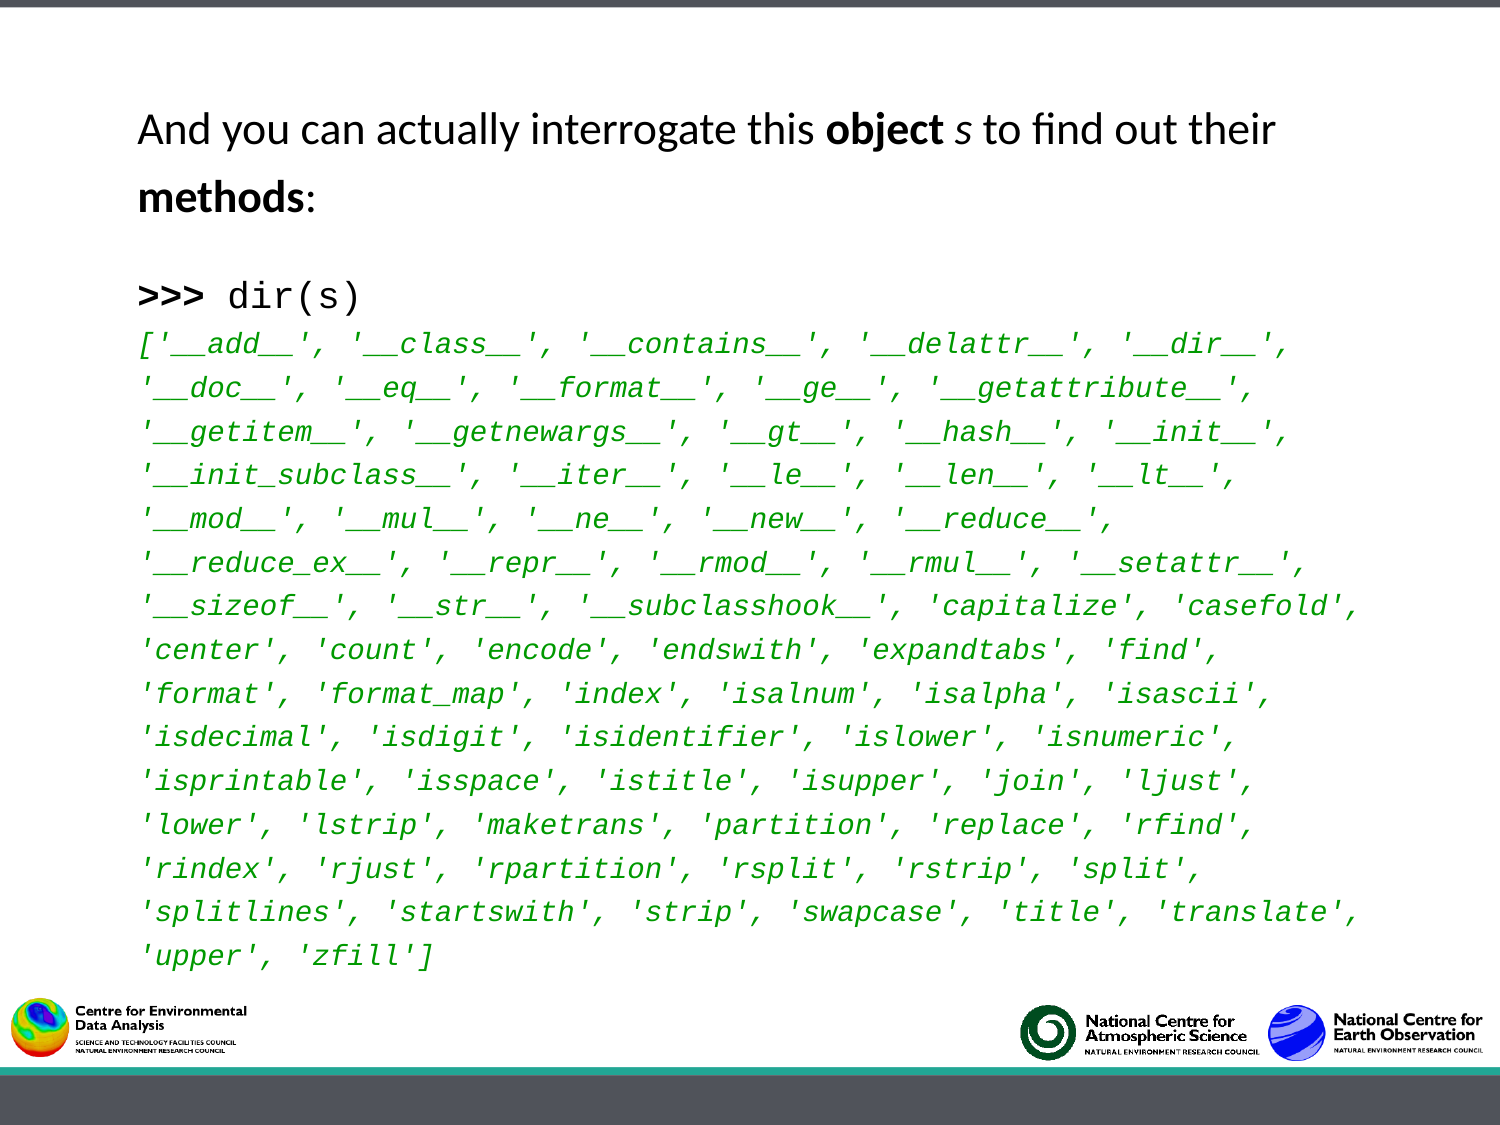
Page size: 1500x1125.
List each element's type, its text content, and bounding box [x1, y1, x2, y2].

picture [0, 0, 1500, 1125]
text_box And you can actually interrogate this object s to find out their methods: >>> dir(s) ['__add__', '__class__', '__contains__', '__delattr__', '__dir__', '__doc__', '__eq__', '__format__', '__ge__', '__getattribute__', '__getitem__', '__getnewargs__', '__gt__', '__hash__', '__init__', '__init_subclass__', '__iter__', '__le__', '__len__', '__lt__', '__mod__', '__mul__', '__ne__', '__new__', '__reduce__', '__reduce_ex__', '__repr__', '__rmod__', '__rmul__', '__setattr__', '__sizeof__', '__str__', '__subclasshook__', 'capitalize', 'casefold', 'center', 'count', 'encode', 'endswith', 'expandtabs', 'find', 'format', 'format_map', 'index', 'isalnum', 'isalpha', 'isascii', 'isdecimal', 'isdigit', 'isidentifier', 'islower', 'isnumeric', 'isprintable', 'isspace', 'istitle', 'isupper', 'join', 'ljust', 'lower', 'lstrip', 'maketrans', 'partition', 'replace', 'rfind', 'rindex', 'rjust', 'rpartition', 'rsplit', 'rstrip', 'split', 'splitlines', 'startswith', 'strip', 'swapcase', 'title', 'translate', 'upper', 'zfill'] [123, 78, 1376, 1000]
